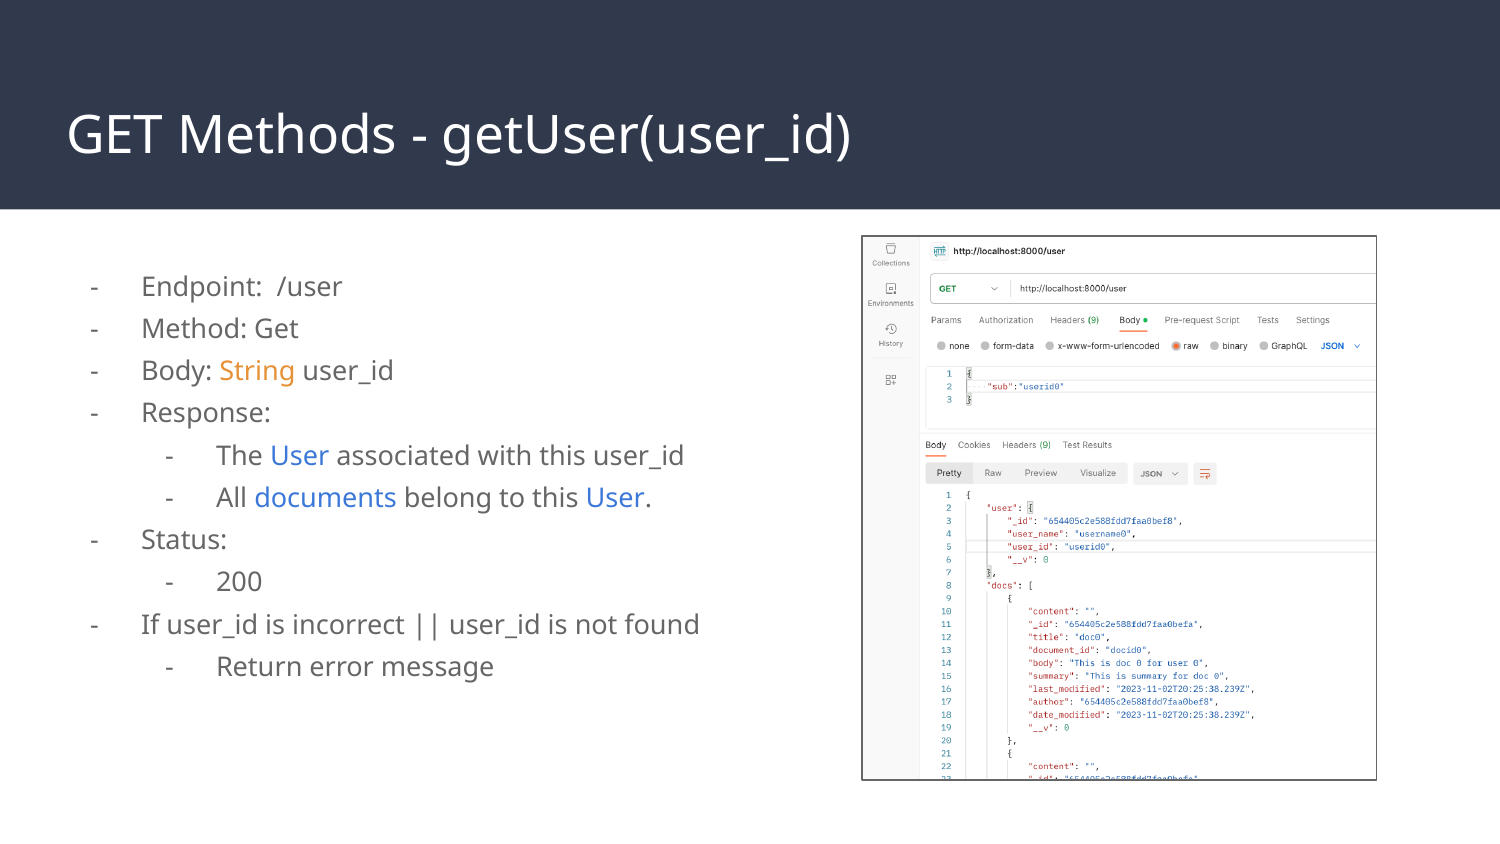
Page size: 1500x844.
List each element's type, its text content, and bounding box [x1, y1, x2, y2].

picture [862, 236, 1377, 780]
title GET Methods - getUser(user_id) [51, 82, 1449, 185]
list Endpoint: /user Method: Get Body: String user_id Response: The User associated with this user_id All documents belong to this User. Status: 200 If user_id is incorrect || user_id is not found Return error message [51, 247, 766, 790]
